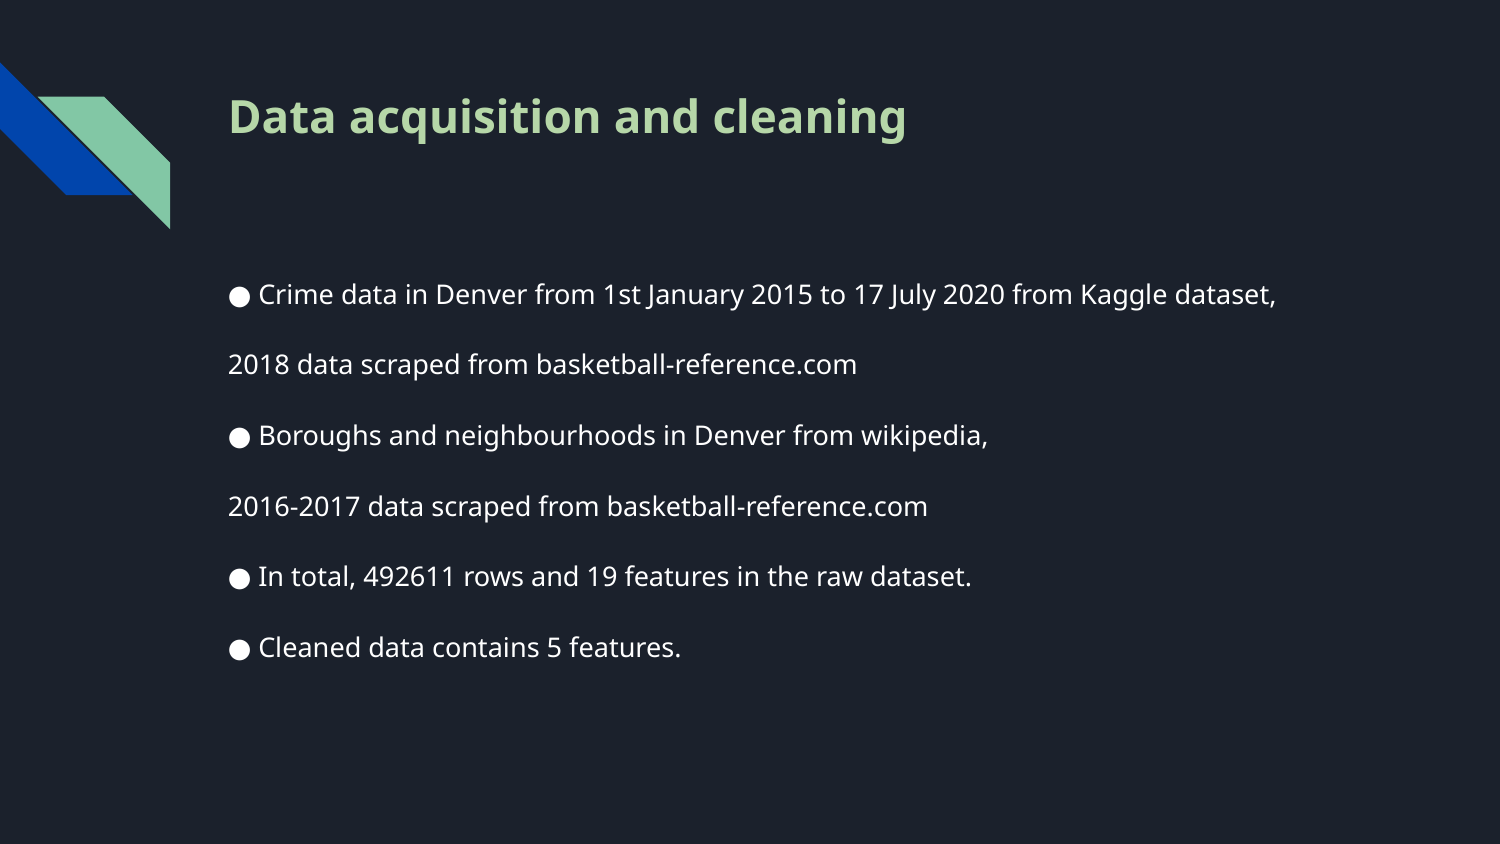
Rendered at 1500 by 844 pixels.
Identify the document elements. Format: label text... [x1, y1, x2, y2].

list ● Crime data in Denver from 1st January 2015 to 17 July 2020 from Kaggle dataset, 2018 data scraped from basketball-reference.com ● Boroughs and neighbourhoods in Denver from wikipedia, 2016-2017 data scraped from basketball-reference.com ● In total, 492611 rows and 19 features in the raw dataset. ● Cleaned data contains 5 features. [212, 257, 1368, 735]
title Data acquisition and cleaning [212, 64, 1368, 215]
